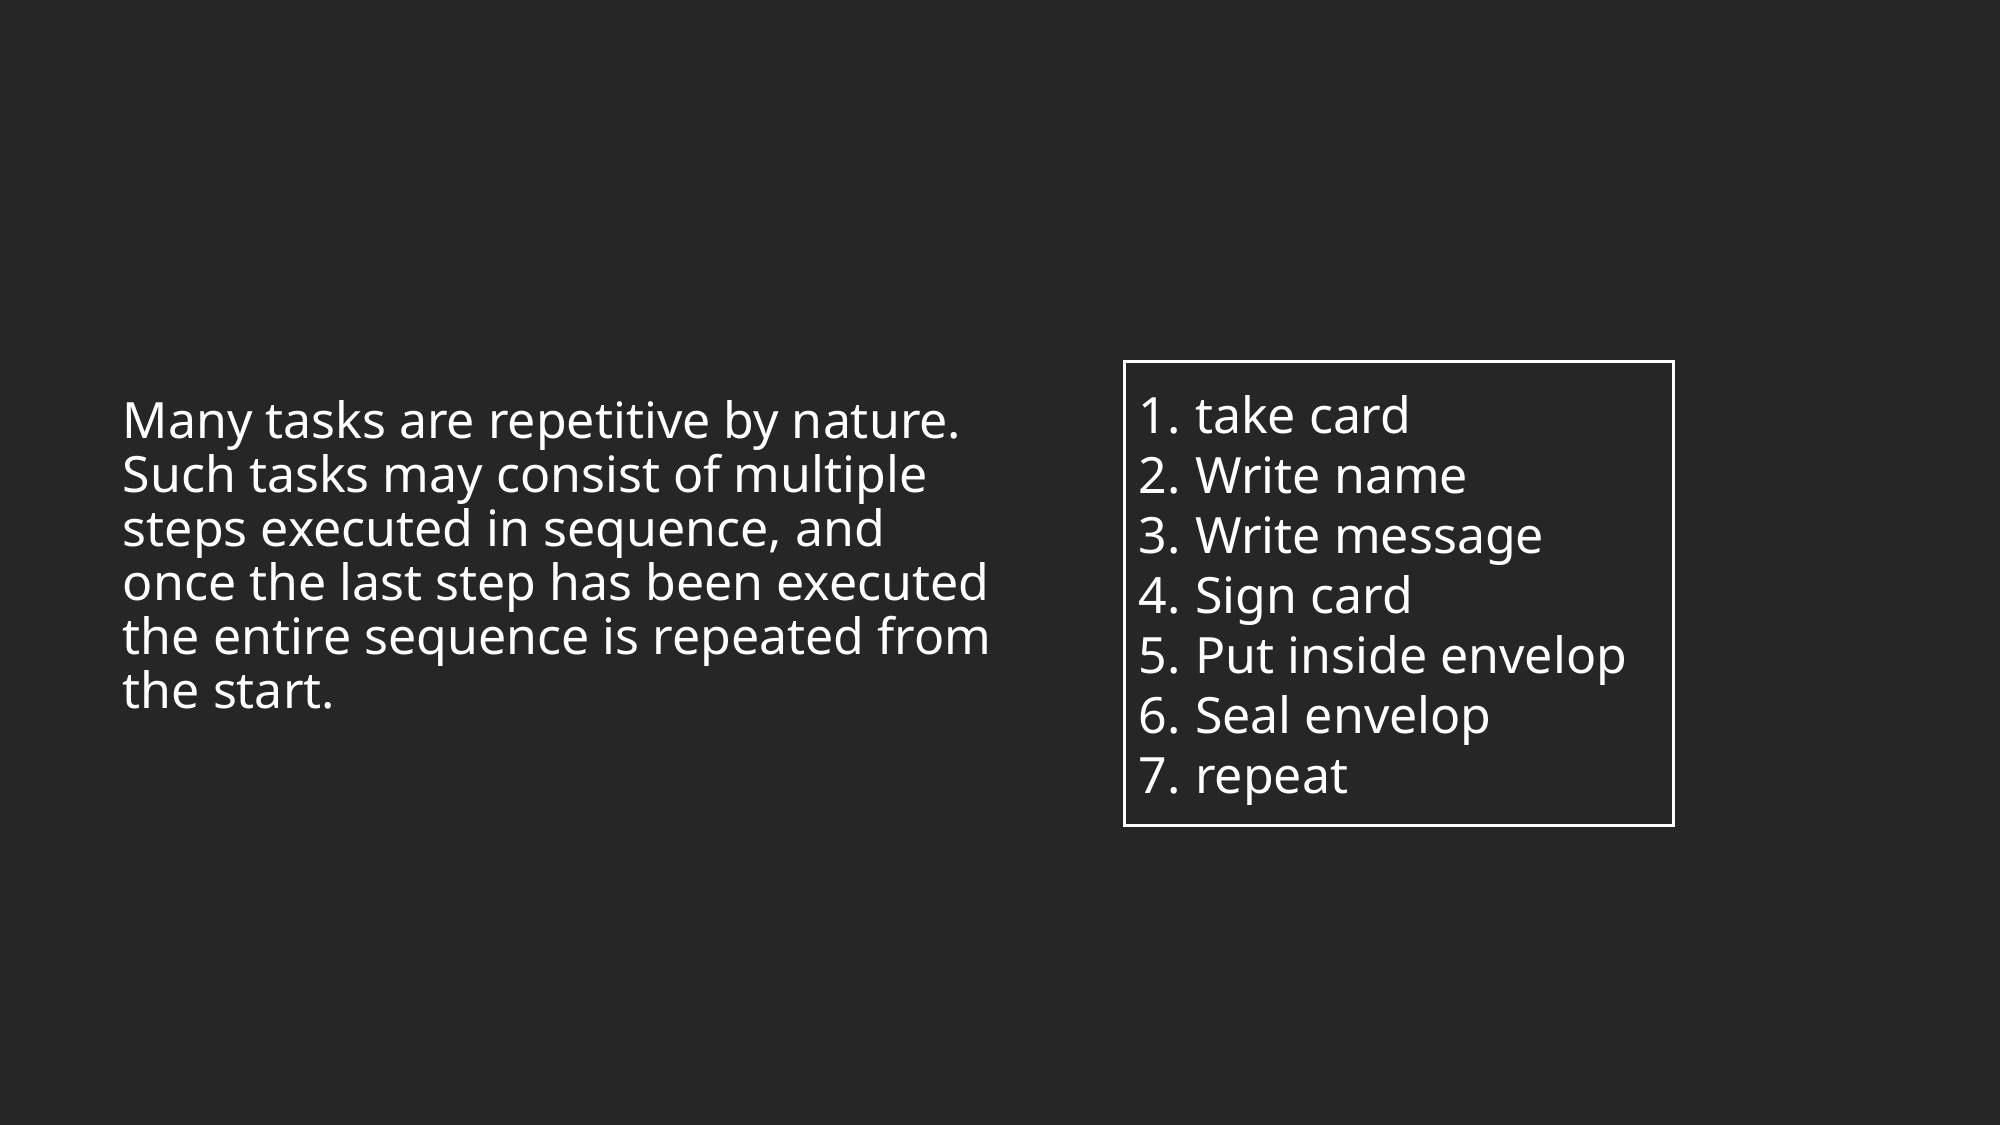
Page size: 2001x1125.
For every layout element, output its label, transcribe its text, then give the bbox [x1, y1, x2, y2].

text_box take card Write name Write message Sign card Put inside envelop Seal envelop repeat [1123, 361, 1674, 827]
text_box Many tasks are repetitive by nature. Such tasks may consist of multiple steps executed in sequence, and once the last step has been executed the entire sequence is repeated from the start. [108, 184, 1012, 930]
